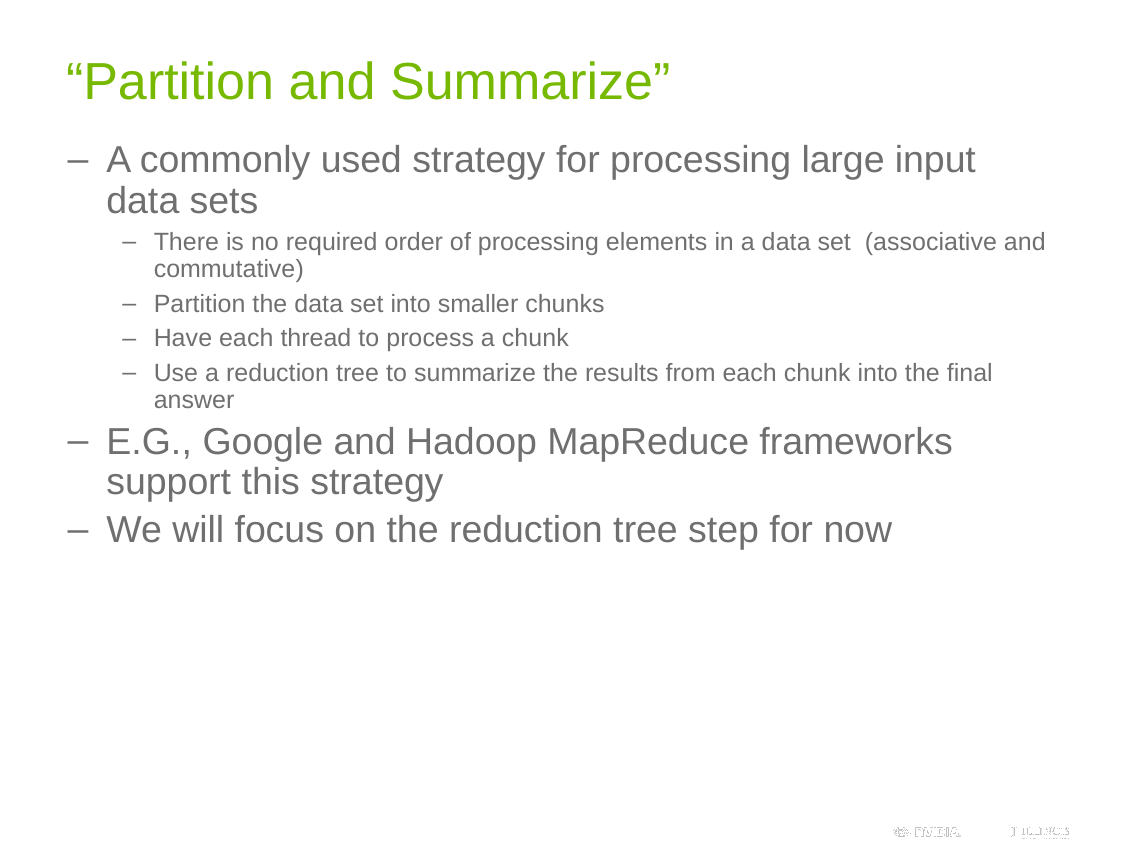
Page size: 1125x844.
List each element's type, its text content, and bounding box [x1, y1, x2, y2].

picture [1022, 827, 1069, 839]
title “Partition and Summarize” [50, 47, 1075, 120]
picture [893, 825, 961, 838]
picture [1008, 824, 1020, 839]
list A commonly used strategy for processing large input data sets There is no required order of processing elements in a data set (associative and commutative) Partition the data set into smaller chunks Have each thread to process a chunk Use a reduction tree to summarize the results from each chunk into the final answer E.G., Google and Hadoop MapReduce frameworks support this strategy We will focus on the reduction tree step for now [52, 132, 1073, 794]
